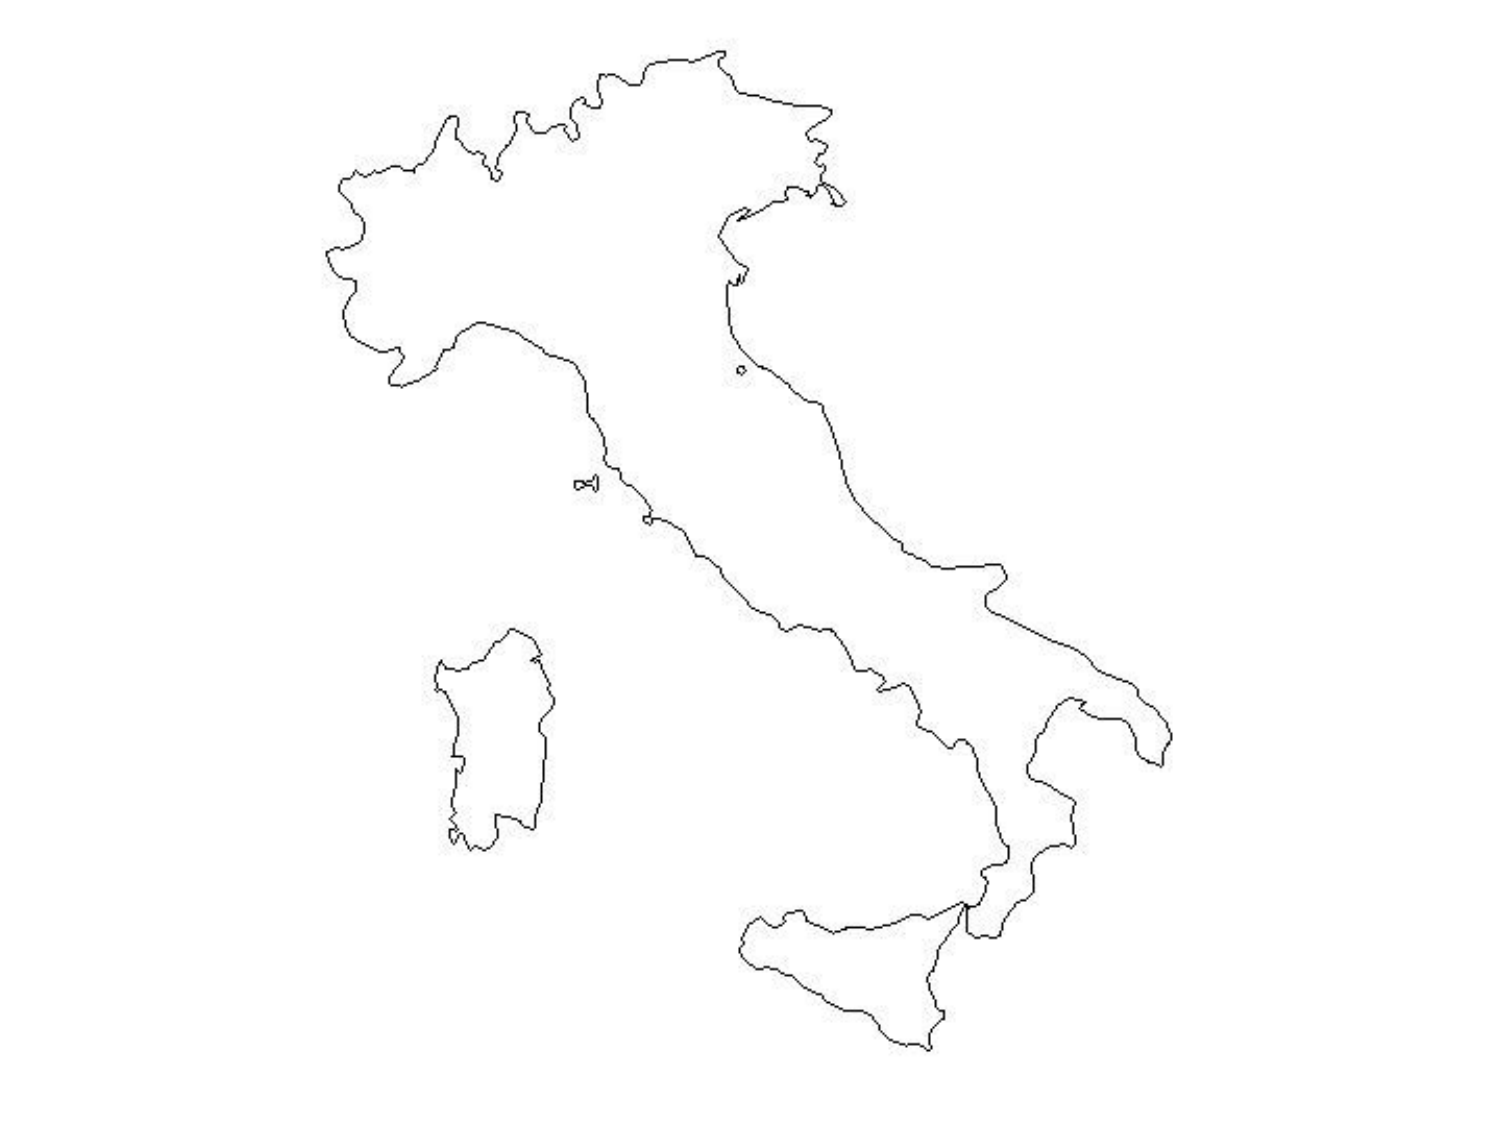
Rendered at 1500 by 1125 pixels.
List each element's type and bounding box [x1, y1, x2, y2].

picture [272, 22, 1226, 1101]
